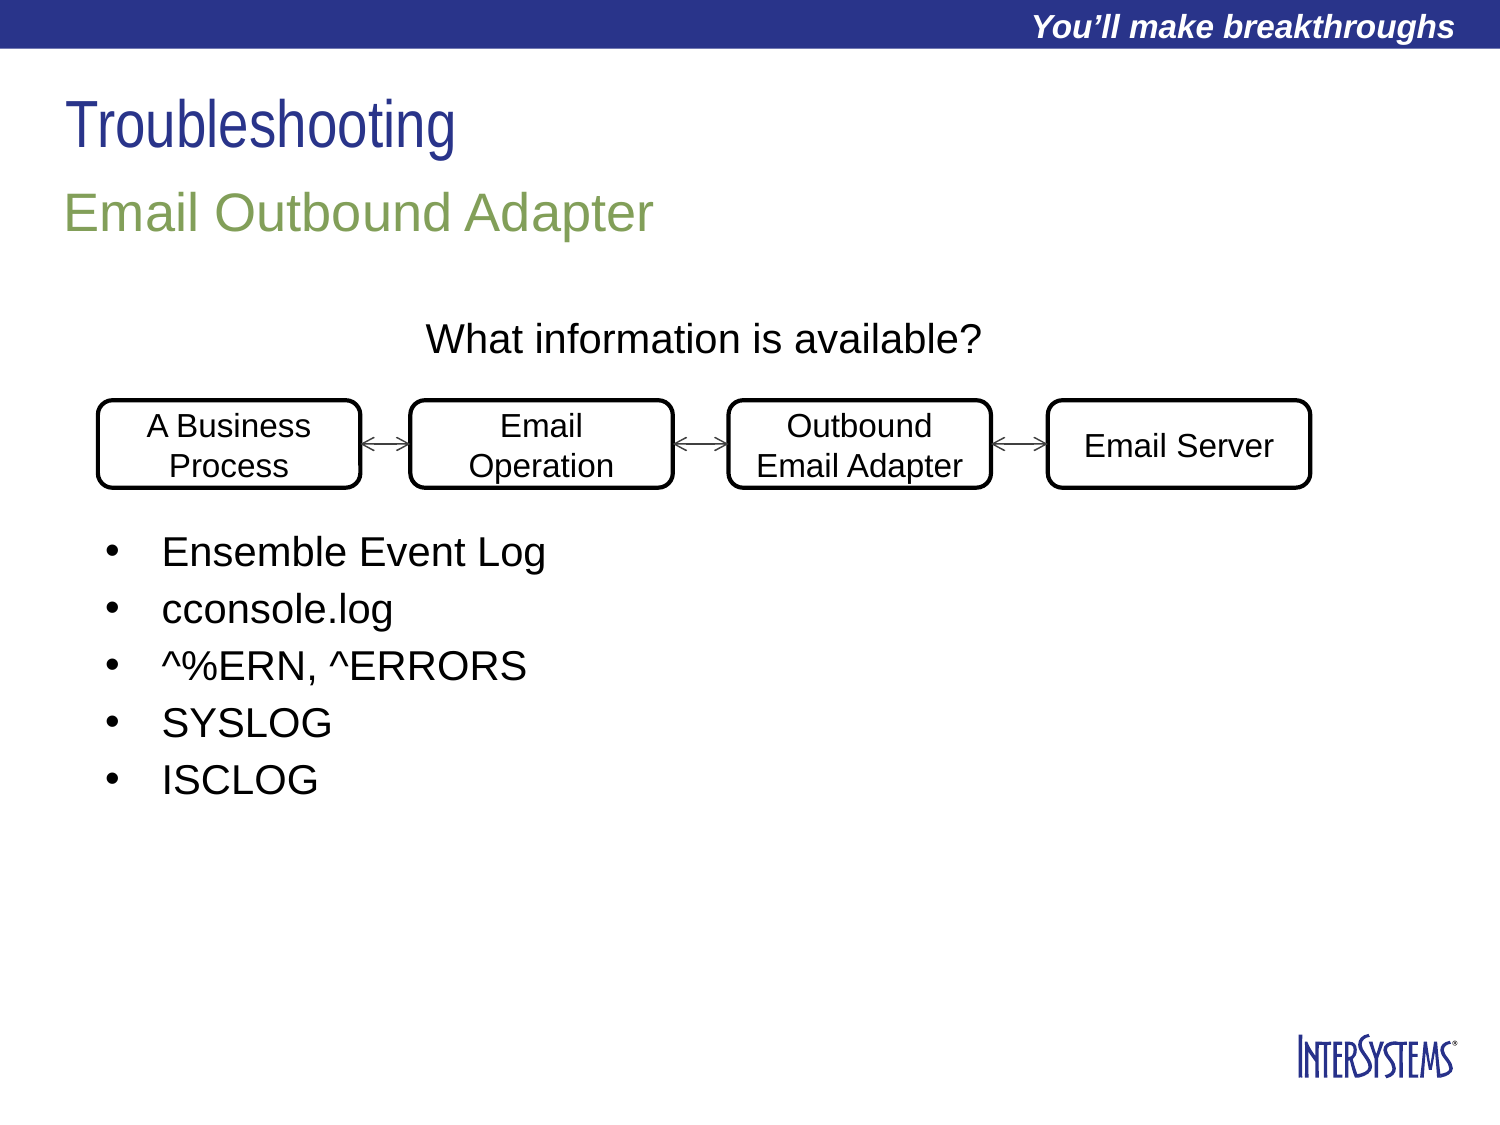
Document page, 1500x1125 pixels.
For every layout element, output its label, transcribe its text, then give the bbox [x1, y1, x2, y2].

text_box Email Server [1045, 398, 1313, 490]
list Email Outbound Adapter [48, 180, 1446, 237]
text_box Outbound Email Adapter [726, 398, 994, 490]
text_box What information is available? [97, 312, 1311, 375]
text_box Ensemble Event Log cconsole.log ^%ERN, ^ERRORS SYSLOG ISCLOG [97, 524, 1311, 963]
text_box A Business Process [95, 398, 363, 490]
text_box Email Operation [408, 398, 675, 490]
title Troubleshooting [50, 58, 1444, 169]
